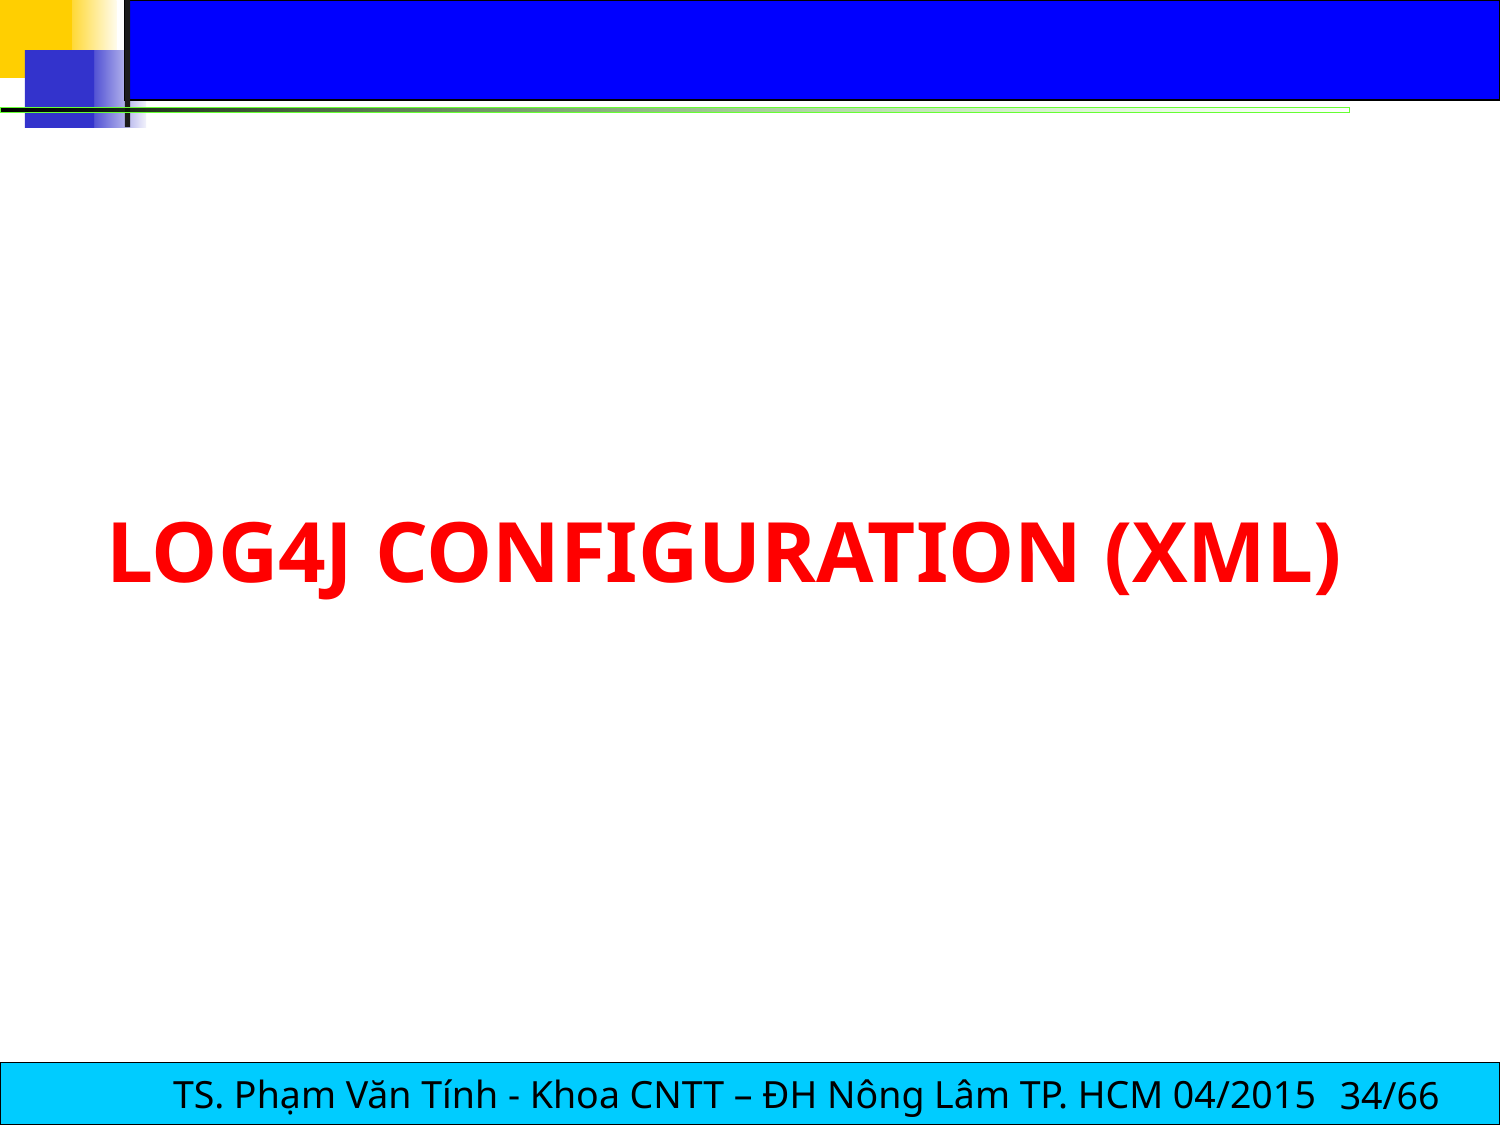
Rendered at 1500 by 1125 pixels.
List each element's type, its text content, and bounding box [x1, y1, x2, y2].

title LOG4J CONFIGURATION (XML) [49, 491, 1400, 622]
